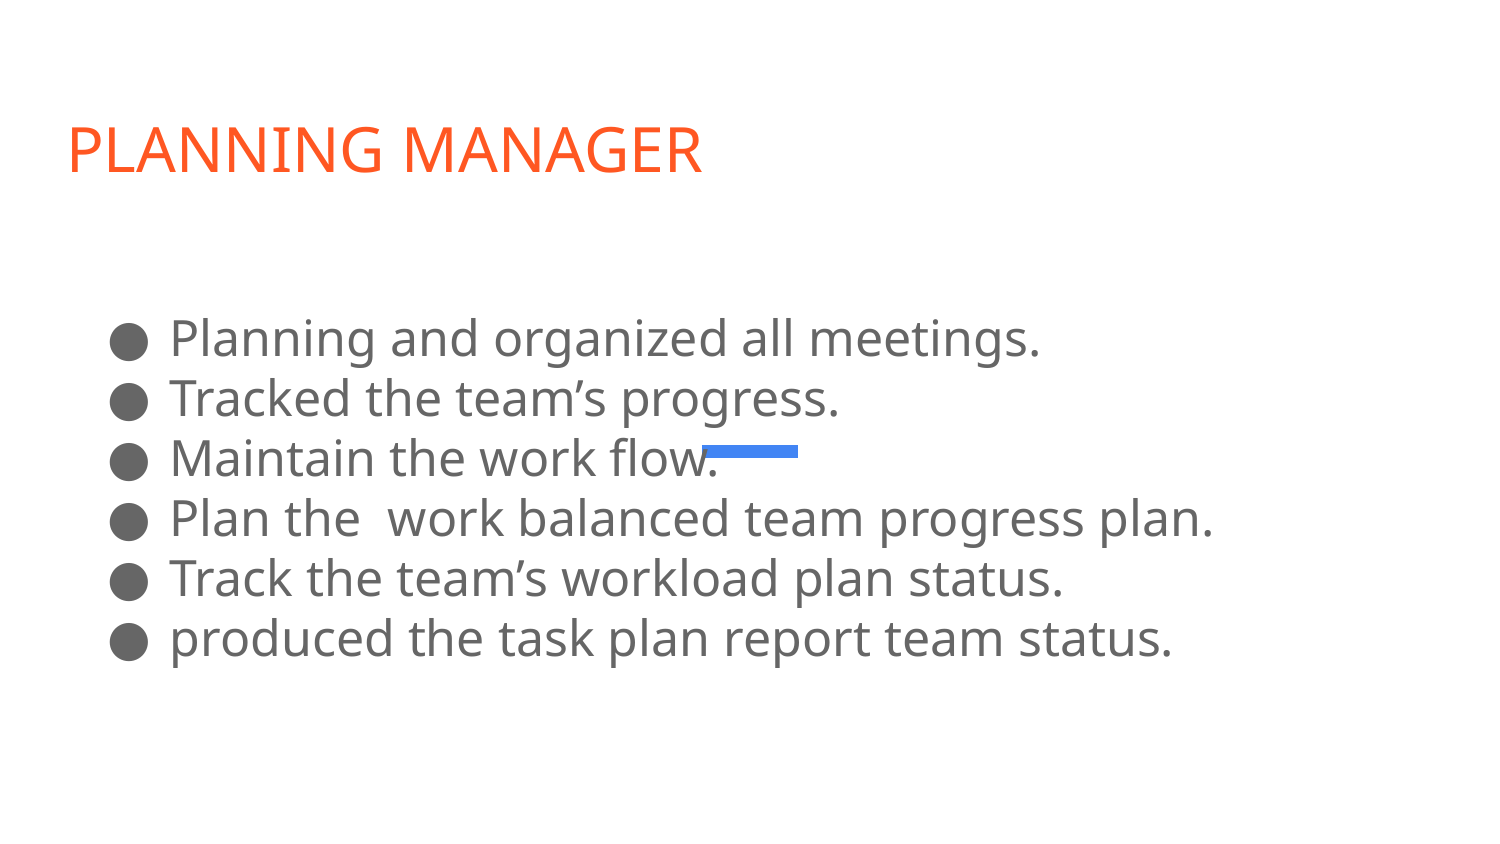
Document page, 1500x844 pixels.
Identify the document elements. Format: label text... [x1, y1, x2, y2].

subtitle Planning and organized all meetings. Tracked the team’s progress. Maintain the work flow. Plan the work balanced team progress plan. Track the team’s workload plan status. produced the task plan report team status. [79, 291, 1478, 709]
title PLANNING MANAGER [51, 97, 1449, 200]
